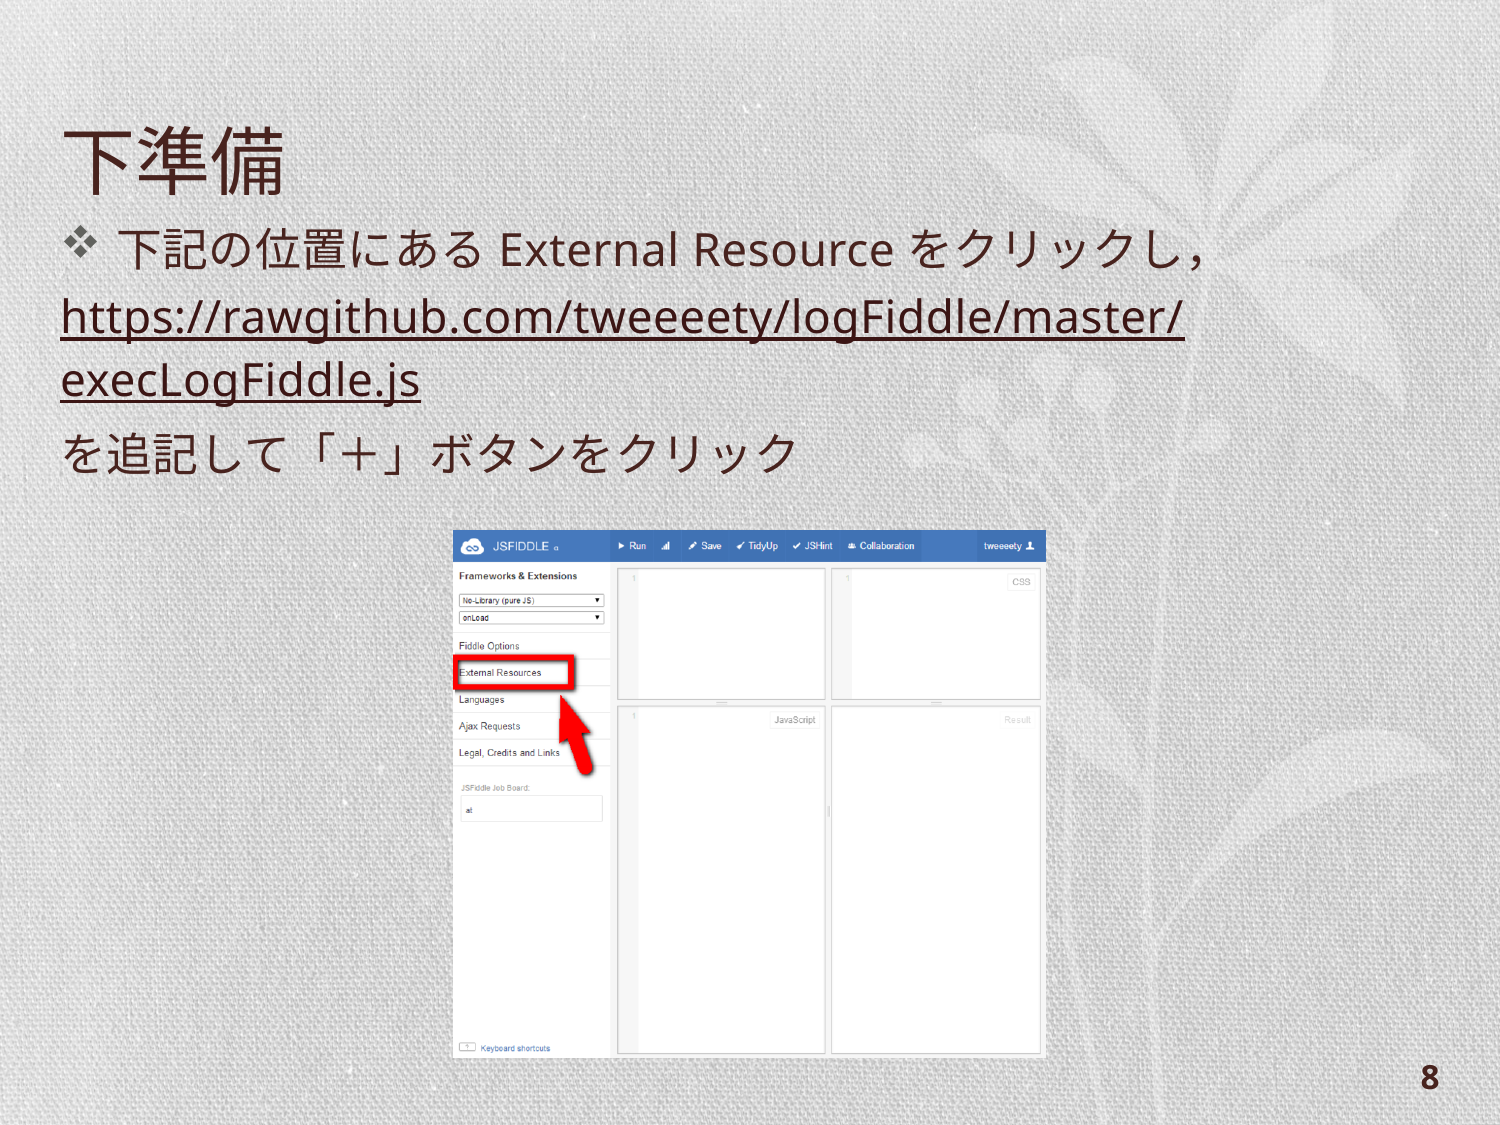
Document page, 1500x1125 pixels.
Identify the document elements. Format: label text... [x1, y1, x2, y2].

slide_number 8 [1310, 1054, 1455, 1103]
text_box 下記の位置にあるExternal Resourceをクリックし， https://rawgithub.com/tweeeety/logFiddle/master/execLogFiddle.js を追記して「＋」ボタンをクリック [44, 212, 1455, 1023]
title 下準備 [45, 37, 1455, 212]
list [290, 529, 1209, 1058]
